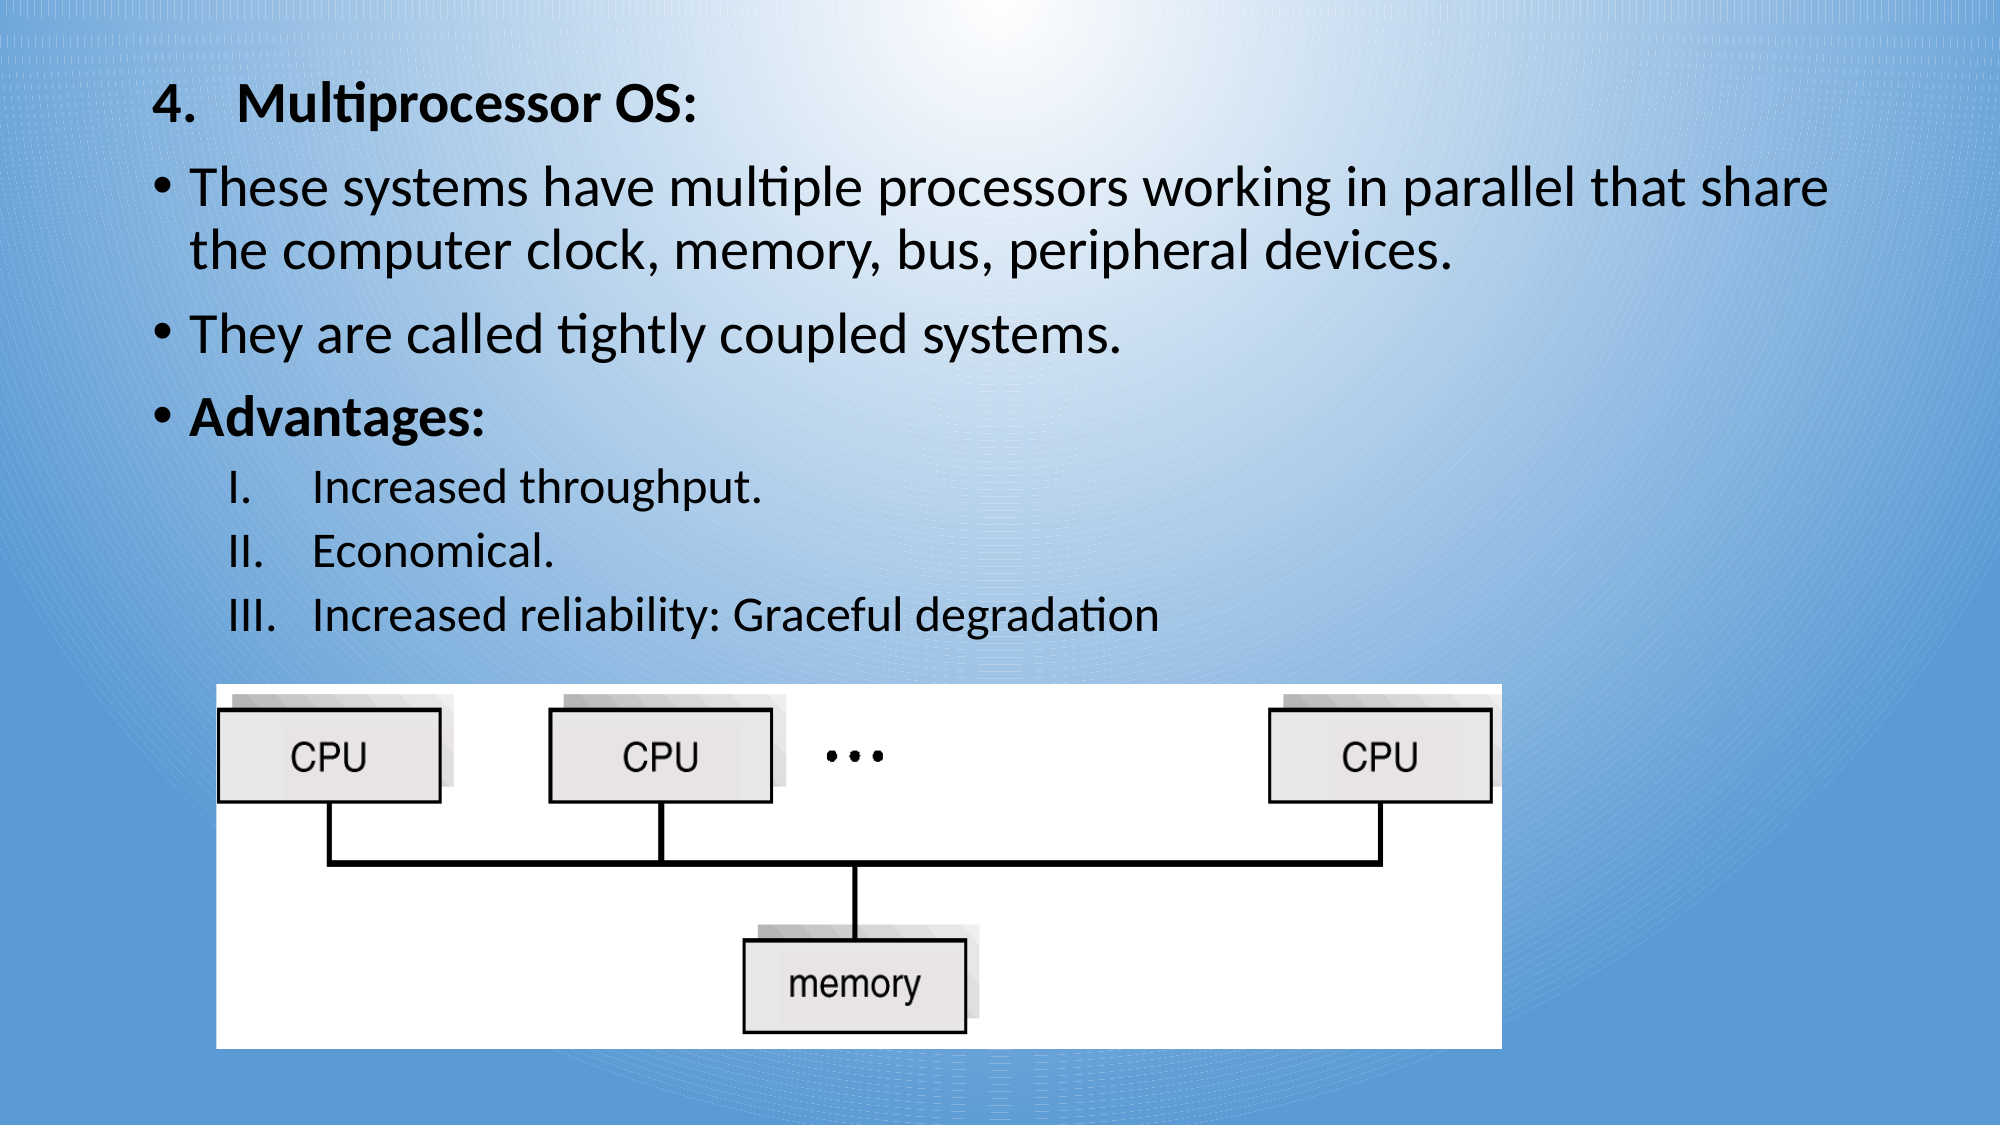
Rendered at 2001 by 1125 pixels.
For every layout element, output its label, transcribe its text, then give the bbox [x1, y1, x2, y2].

list Multiprocessor OS: These systems have multiple processors working in parallel that share the computer clock, memory, bus, peripheral devices. They are called tightly coupled systems. Advantages: Increased throughput. Economical. Increased reliability: Graceful degradation [137, 64, 1863, 1024]
picture [216, 684, 1502, 1049]
